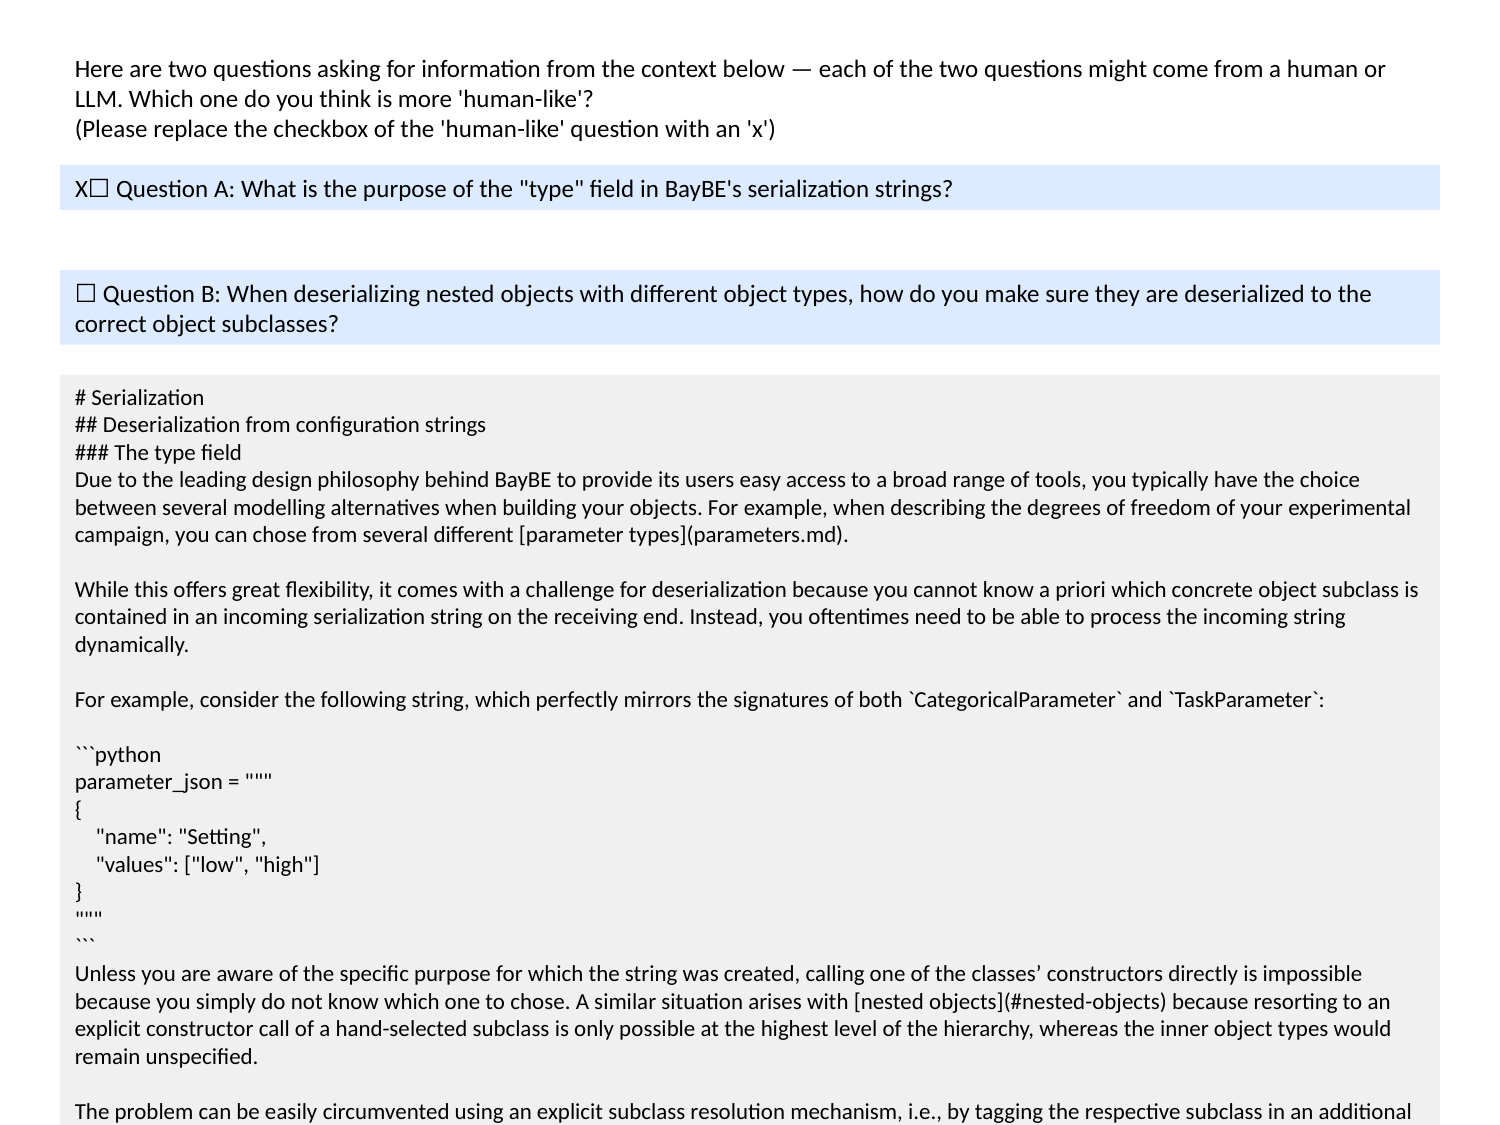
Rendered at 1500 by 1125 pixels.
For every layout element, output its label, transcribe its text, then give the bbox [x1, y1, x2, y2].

text_box ☐ Question B: When deserializing nested objects with different object types, how do you make sure they are deserialized to the correct object subclasses? [59, 269, 1440, 345]
text_box # Serialization ## Deserialization from configuration strings ### The type field Due to the leading design philosophy behind BayBE to provide its users easy access to a broad range of tools, you typically have the choice between several modelling alternatives when building your objects. For example, when describing the degrees of freedom of your experimental campaign, you can chose from several different [parameter types](parameters.md). While this offers great flexibility, it comes with a challenge for deserialization because you cannot know a priori which concrete object subclass is contained in an incoming serialization string on the receiving end. Instead, you oftentimes need to be able to process the incoming string dynamically. For example, consider the following string, which perfectly mirrors the signatures of both `CategoricalParameter` and `TaskParameter`: ```python parameter_json = """ { "name": "Setting", "values": ["low", "high"] } """ ``` Unless you are aware of the specific purpose for which the string was created, calling one of the classes’ constructors directly is impossible because you simply do not know which one to chose. A similar situation arises with [nested objects](#nested-objects) because resorting to an explicit constructor call of a hand-selected subclass is only possible at the highest level of the hierarchy, whereas the inner object types would remain unspecified. The problem can be easily circumvented using an explicit subclass resolution mechanism, i.e., by tagging the respective subclass in an additional `type` field that holds the class’ name. This allows to deserialize the object from the corresponding base class instead (i.e., `Parameter` class in the example below), mirroring the flexibility of specifying subtypes to your configuration file: ```python from baybe.parameters.base import Parameter from baybe.parameters import CategoricalParameter, TaskParameter …more text on next page [59, 374, 1440, 1125]
text_box Here are two questions asking for information from the context below — each of the two questions might come from a human or LLM. Which one do you think is more 'human-like'? (Please replace the checkbox of the 'human-like' question with an 'x') [59, 45, 1440, 150]
text_box X☐ Question A: What is the purpose of the "type" field in BayBE's serialization strings? [59, 164, 1440, 210]
